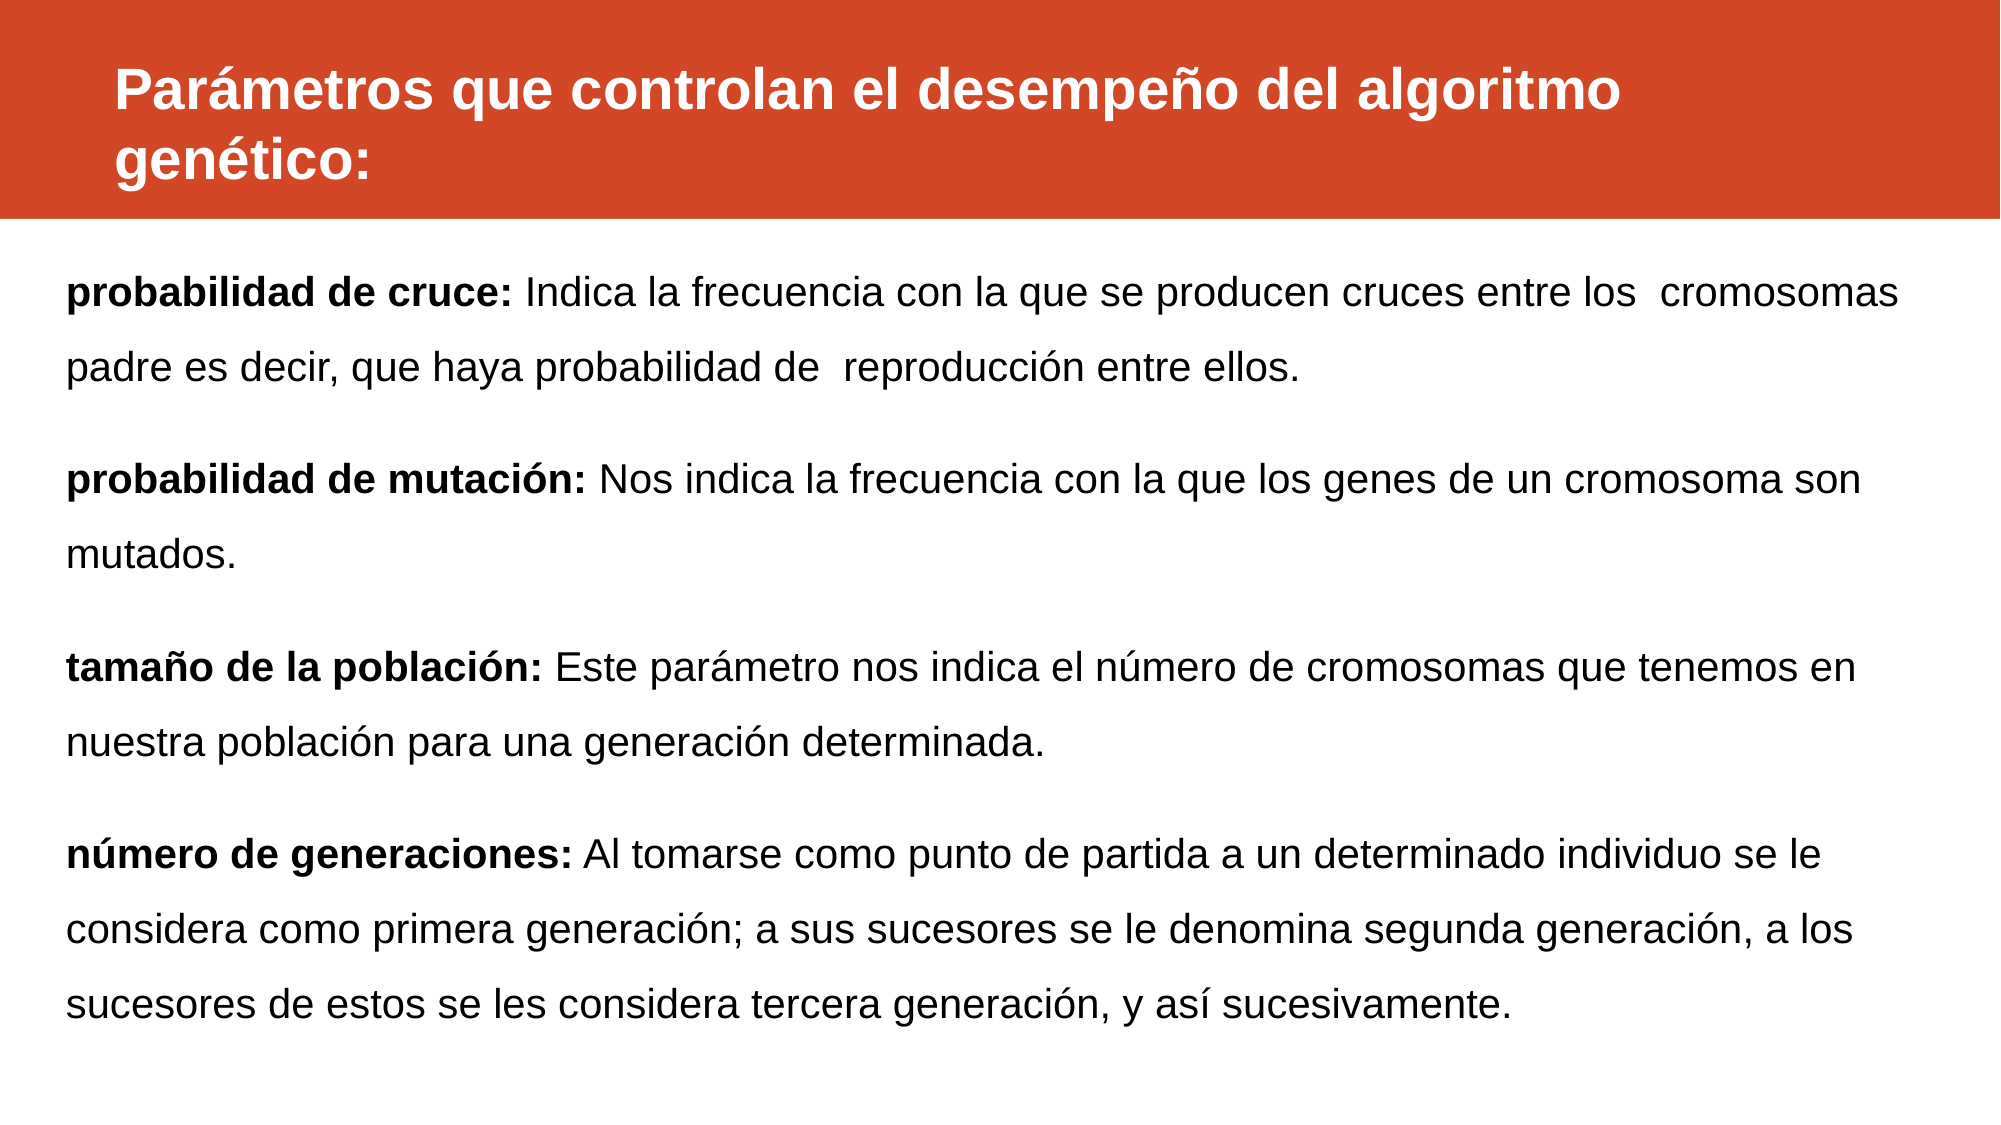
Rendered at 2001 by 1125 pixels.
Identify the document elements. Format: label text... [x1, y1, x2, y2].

list probabilidad de cruce: Indica la frecuencia con la que se producen cruces entre los cromosomas padre es decir, que haya probabilidad de reproducción entre ellos. probabilidad de mutación: Nos indica la frecuencia con la que los genes de un cromosoma son mutados. tamaño de la población: Este parámetro nos indica el número de cromosomas que tenemos en nuestra población para una generación determinada. número de generaciones: Al tomarse como punto de partida a un determinado individuo se le considera como primera generación; a sus sucesores se le denomina segunda generación, a los sucesores de estos se les considera tercera generación, y así sucesivamente. [50, 231, 1965, 946]
title Parámetros que controlan el desempeño del algoritmo genético: [99, 0, 1863, 199]
